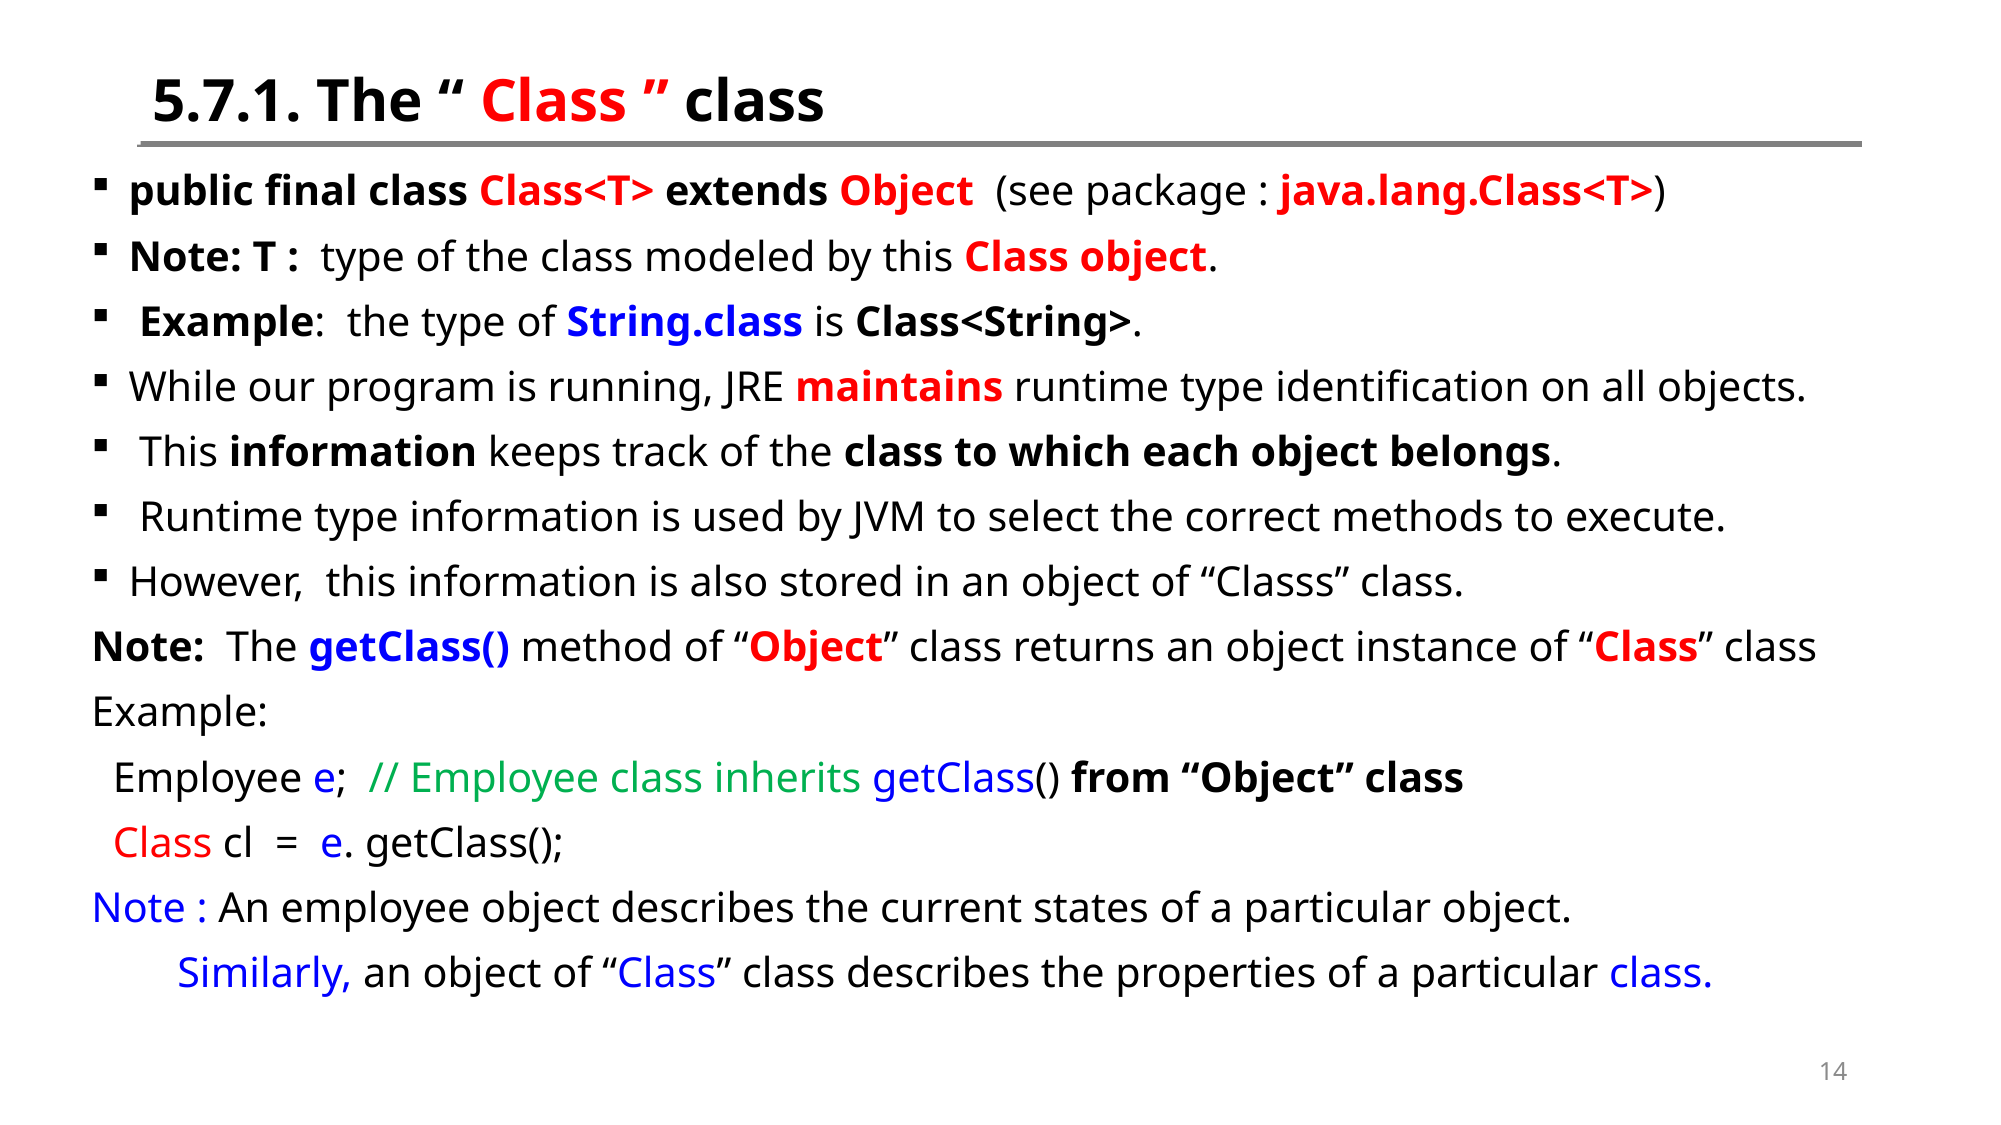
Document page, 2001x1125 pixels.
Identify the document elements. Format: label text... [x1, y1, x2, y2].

slide_number 14 [1412, 1042, 1863, 1103]
title 5.7.1. The “ Class ” class [137, 59, 1863, 145]
list public final class Class<T> extends Object (see package : java.lang.Class<T>) Note: T : type of the class modeled by this Class object. Example: the type of String.class is Class<String>. While our program is running, JRE maintains runtime type identification on all objects. This information keeps track of the class to which each object belongs. Runtime type information is used by JVM to select the correct methods to execute. However, this information is also stored in an object of “Classs” class. Note: The getClass() method of “Object” class returns an object instance of “Class” class Example: Employee e; // Employee class inherits getClass() from “Object” class Class cl = e. getClass(); Note : An employee object describes the current states of a particular object. Similarly, an object of “Class” class describes the properties of a particular class. [76, 162, 1863, 1014]
